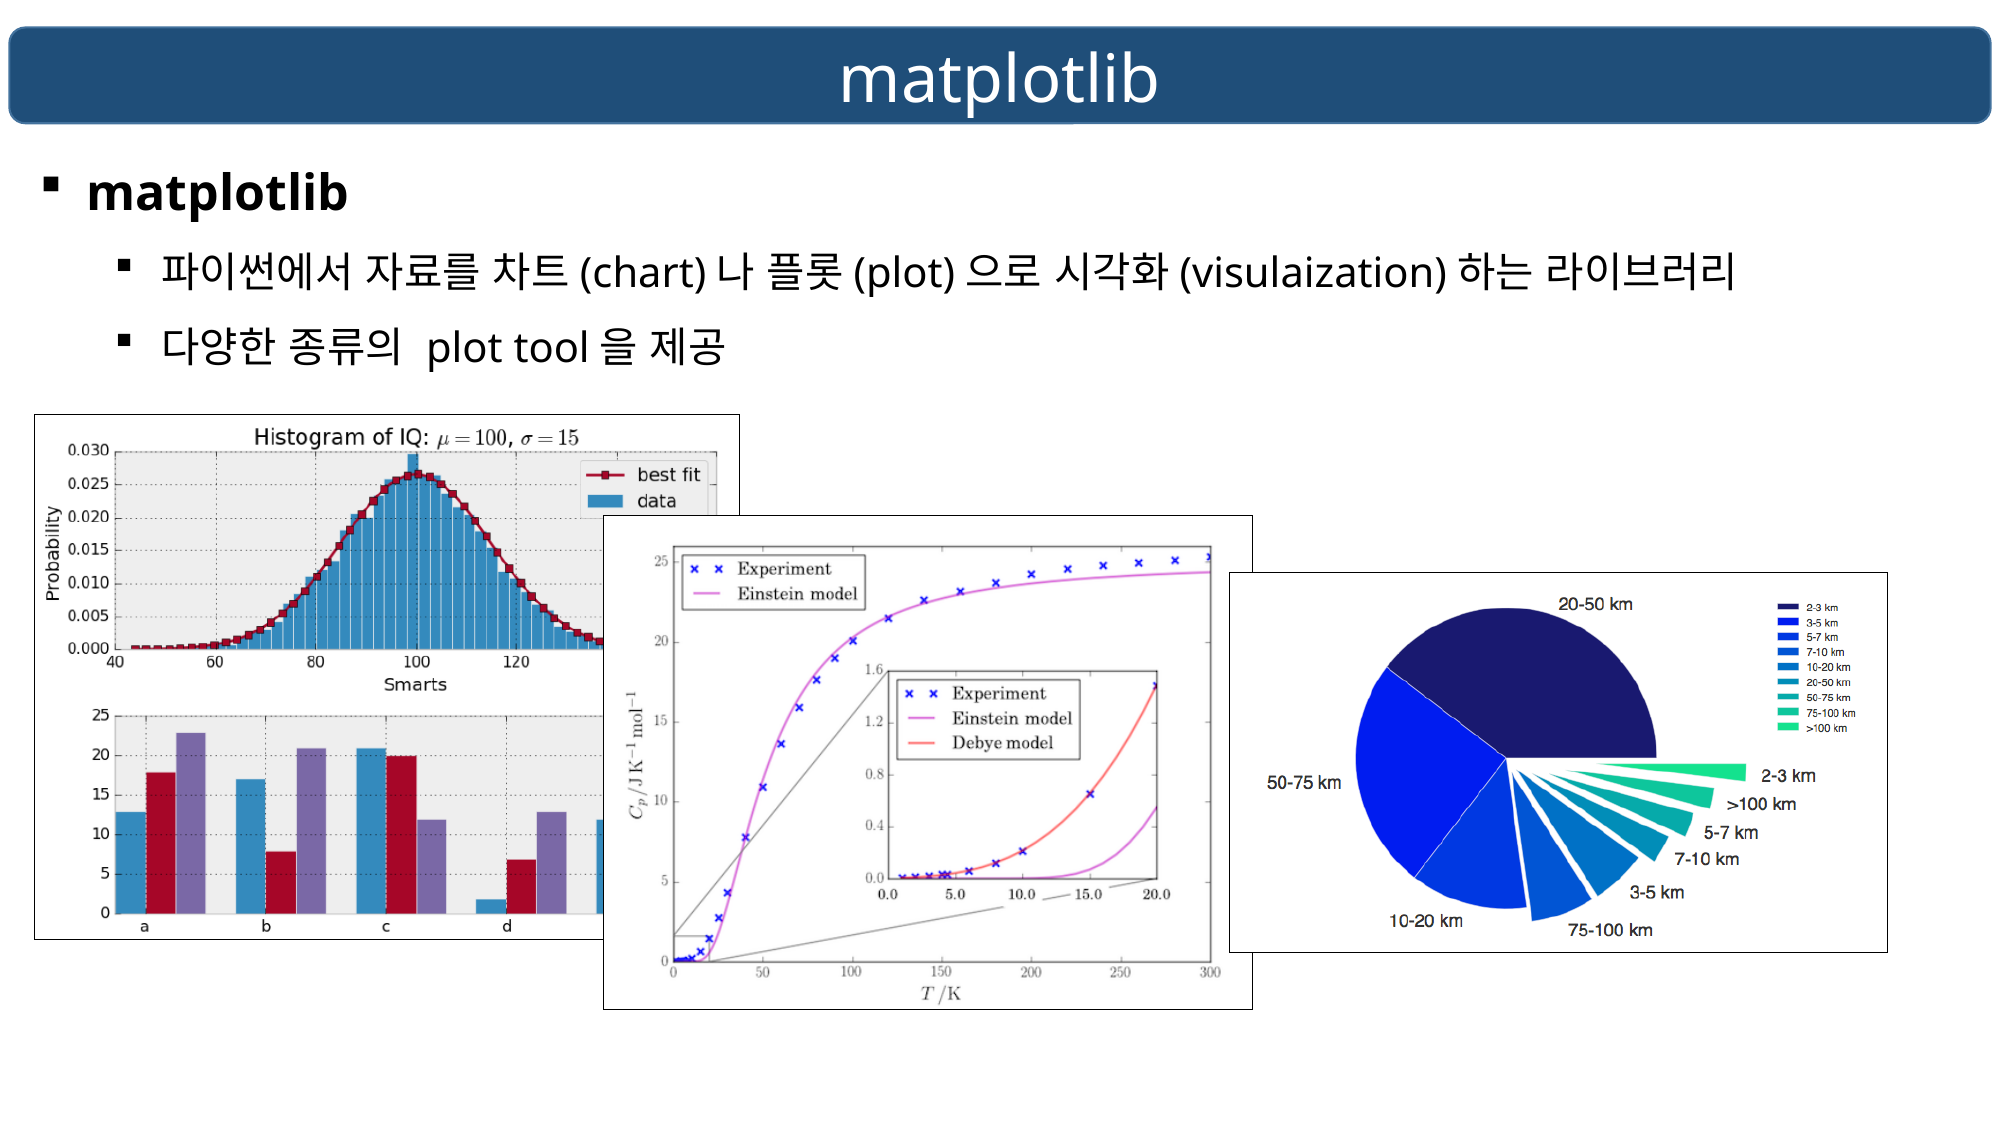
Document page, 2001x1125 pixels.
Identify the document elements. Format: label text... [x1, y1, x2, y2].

text_box matplotlib [8, 26, 1992, 125]
picture [33, 414, 1888, 1009]
text_box matplotlib 파이썬에서 자료를 차트(chart)나 플롯(plot)으로 시각화(visulaization)하는 라이브러리 다양한 종류의 plot tool을 제공 [24, 125, 1791, 378]
